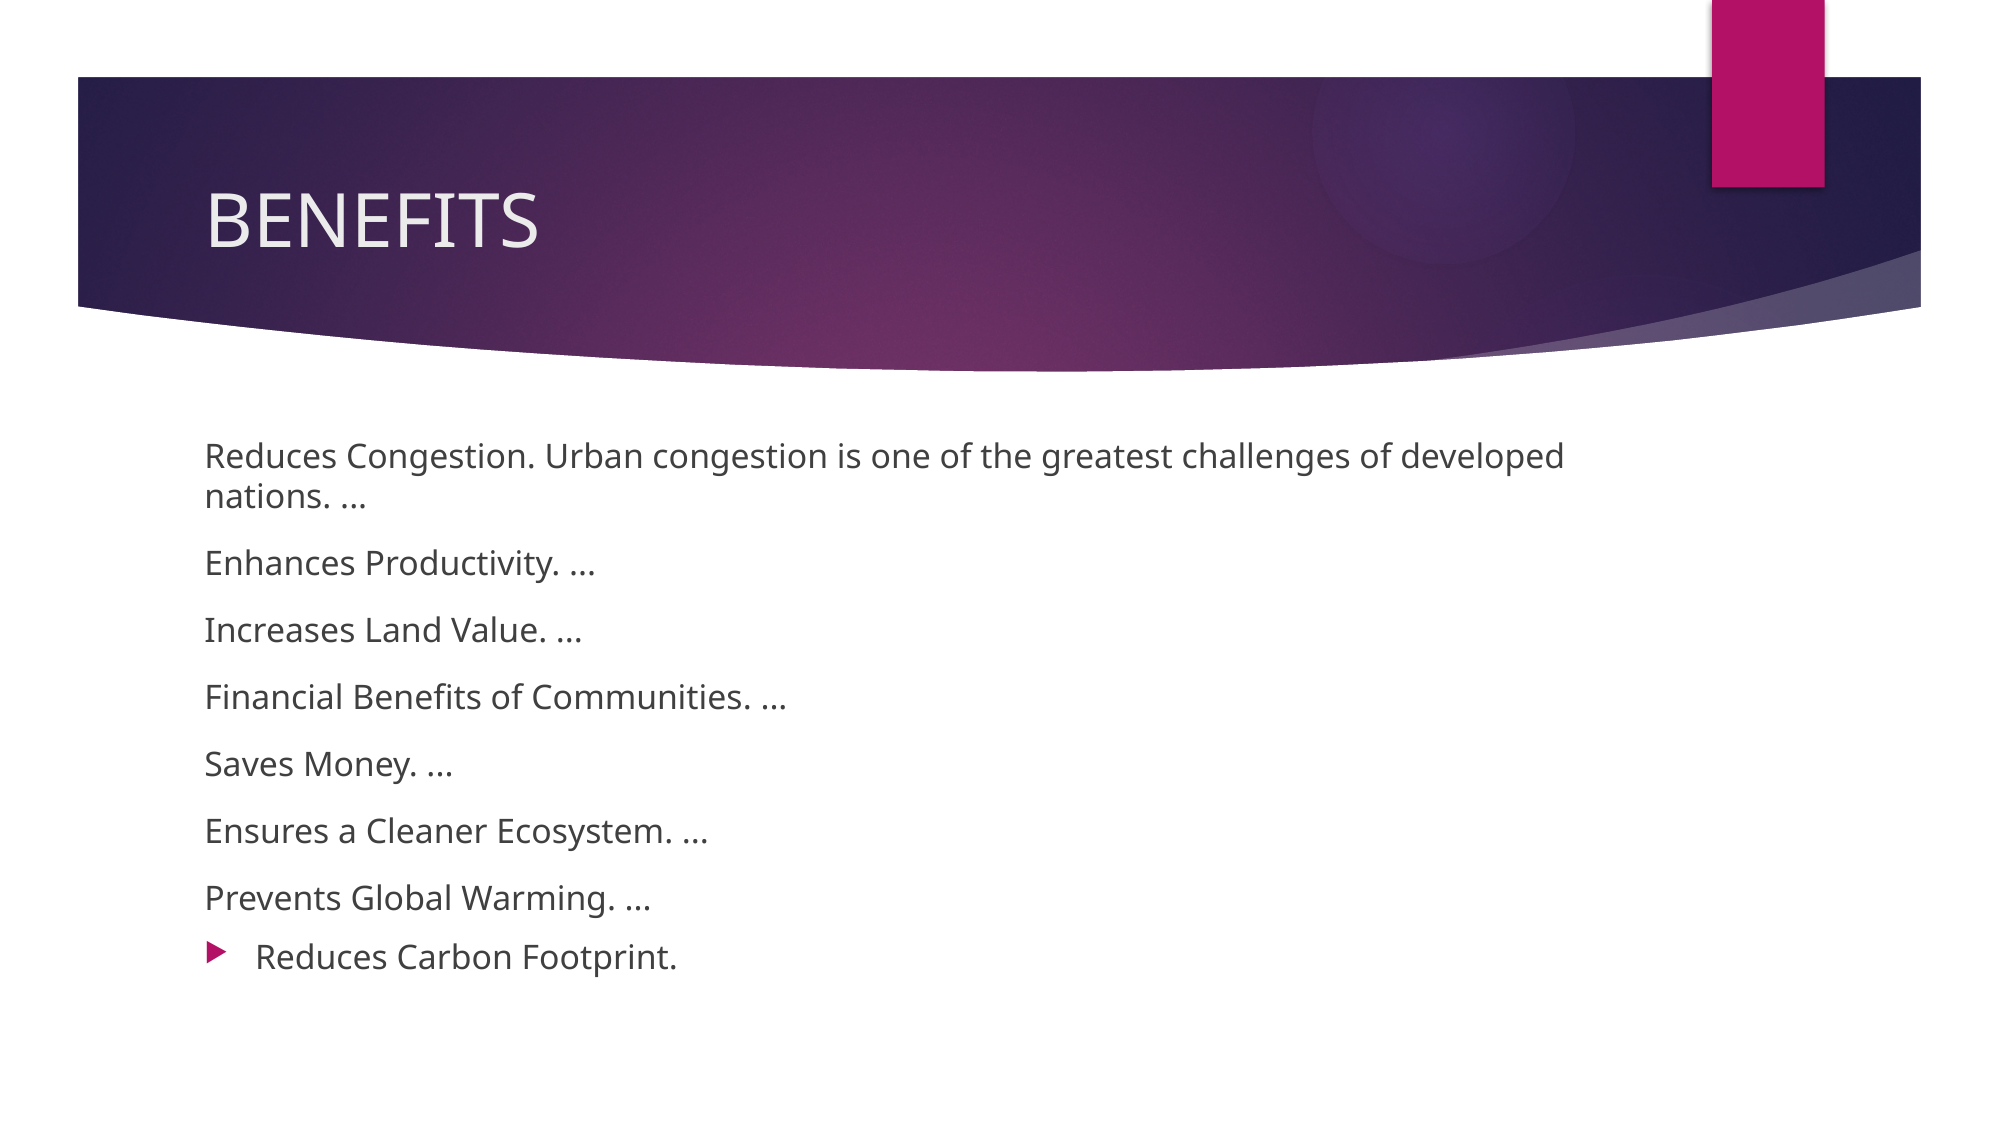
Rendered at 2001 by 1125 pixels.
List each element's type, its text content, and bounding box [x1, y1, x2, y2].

title BENEFITS [189, 159, 1627, 276]
list Reduces Congestion. Urban congestion is one of the greatest challenges of developed nations. ... Enhances Productivity. ... Increases Land Value. ... Financial Benefits of Communities. ... Saves Money. ... Ensures a Cleaner Ecosystem. ... Prevents Global Warming. ... Reduces Carbon Footprint. [189, 427, 1638, 988]
